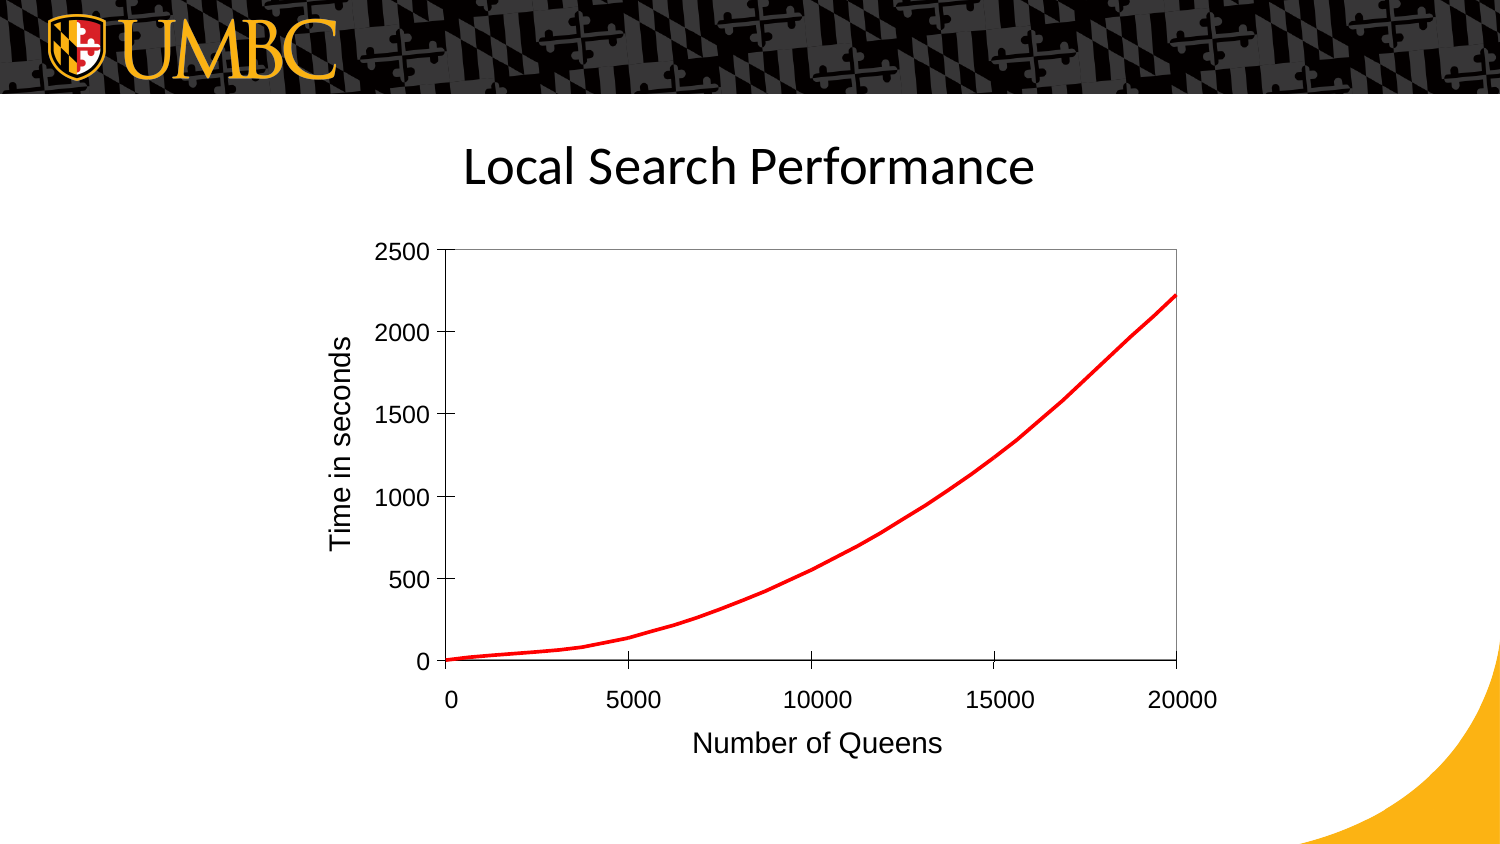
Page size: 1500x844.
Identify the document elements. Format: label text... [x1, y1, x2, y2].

title Local Search Performance [271, 97, 1229, 228]
picture [0, 0, 1500, 94]
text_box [309, 215, 1229, 769]
picture [1299, 639, 1500, 844]
